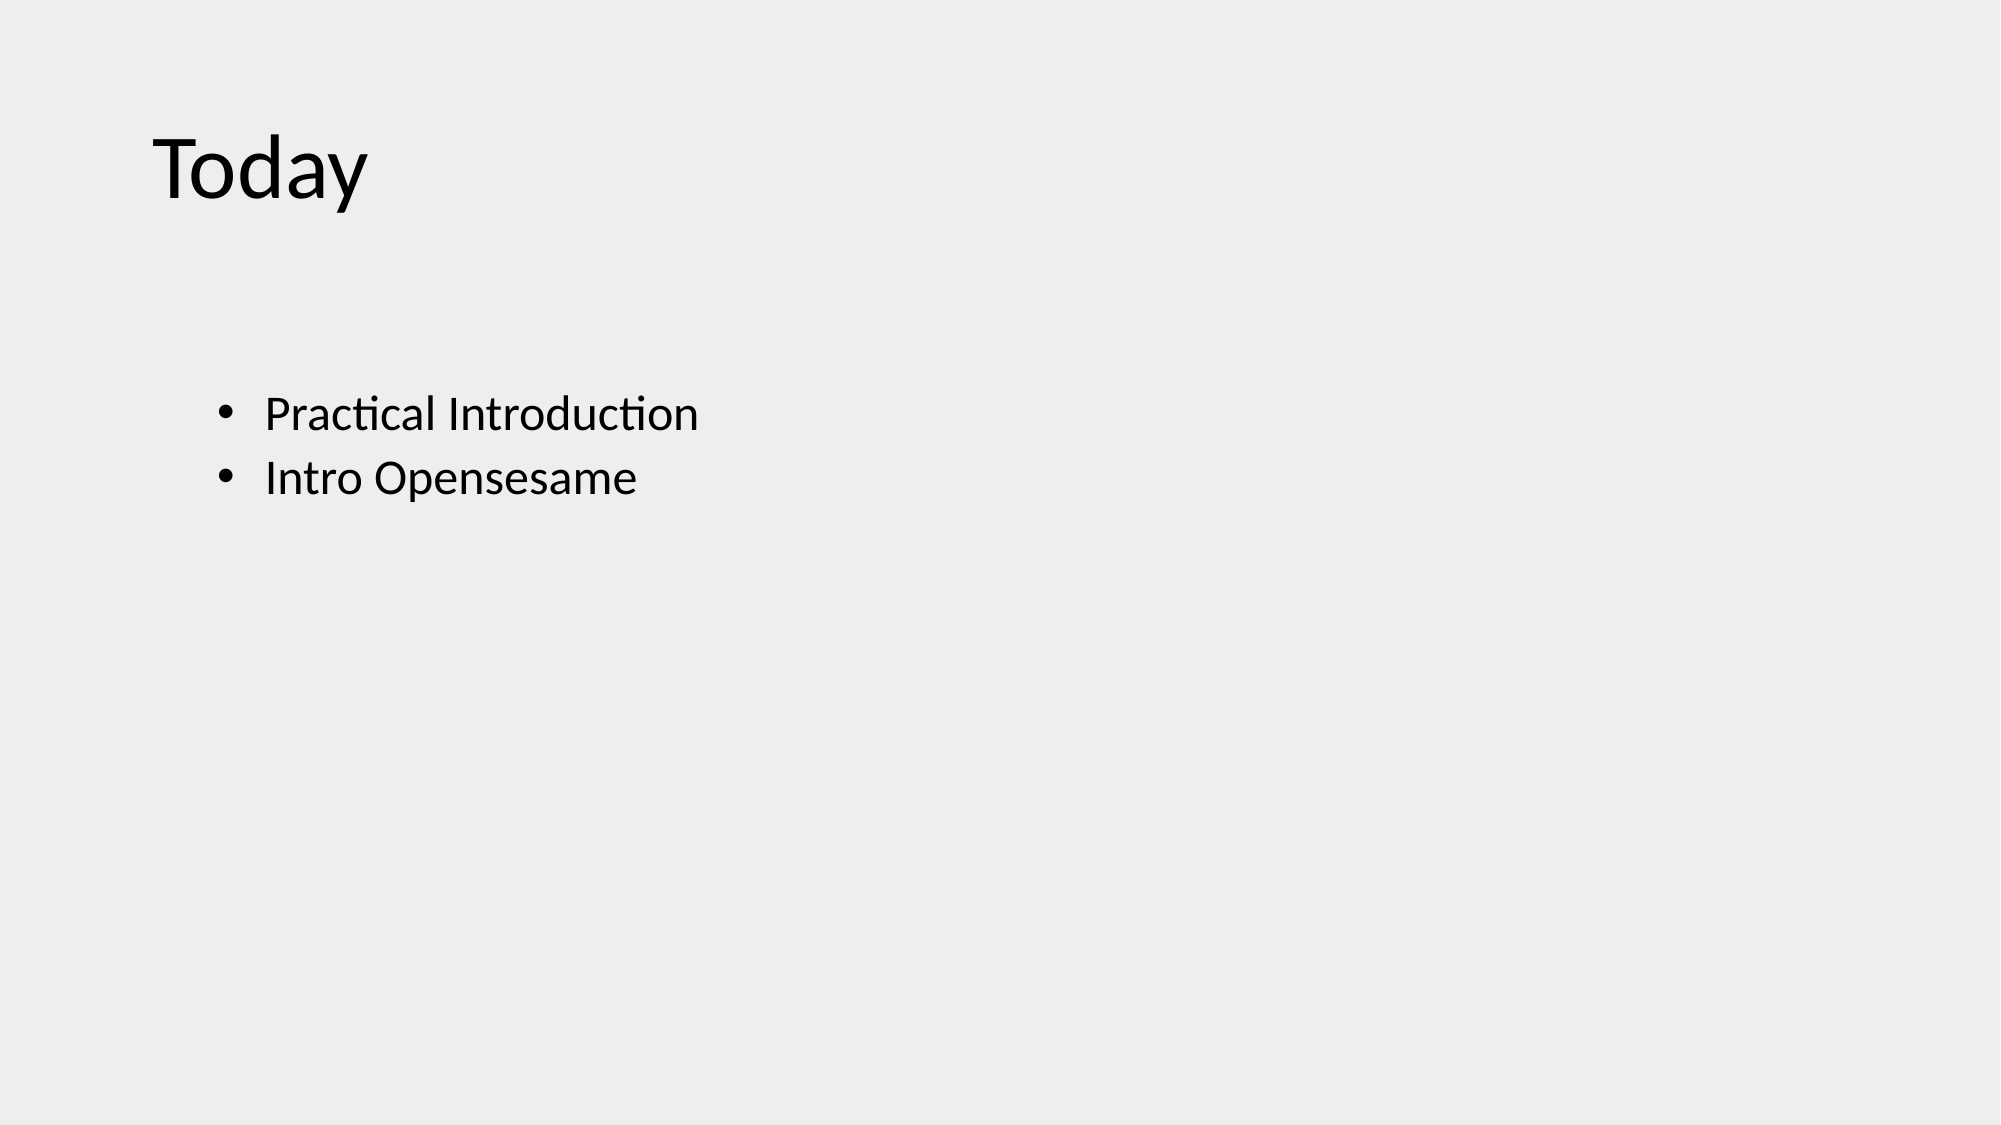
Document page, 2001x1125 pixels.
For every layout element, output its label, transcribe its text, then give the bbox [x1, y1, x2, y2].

title Today [137, 59, 1863, 278]
list Practical Introduction Intro Opensesame [137, 299, 1863, 1014]
